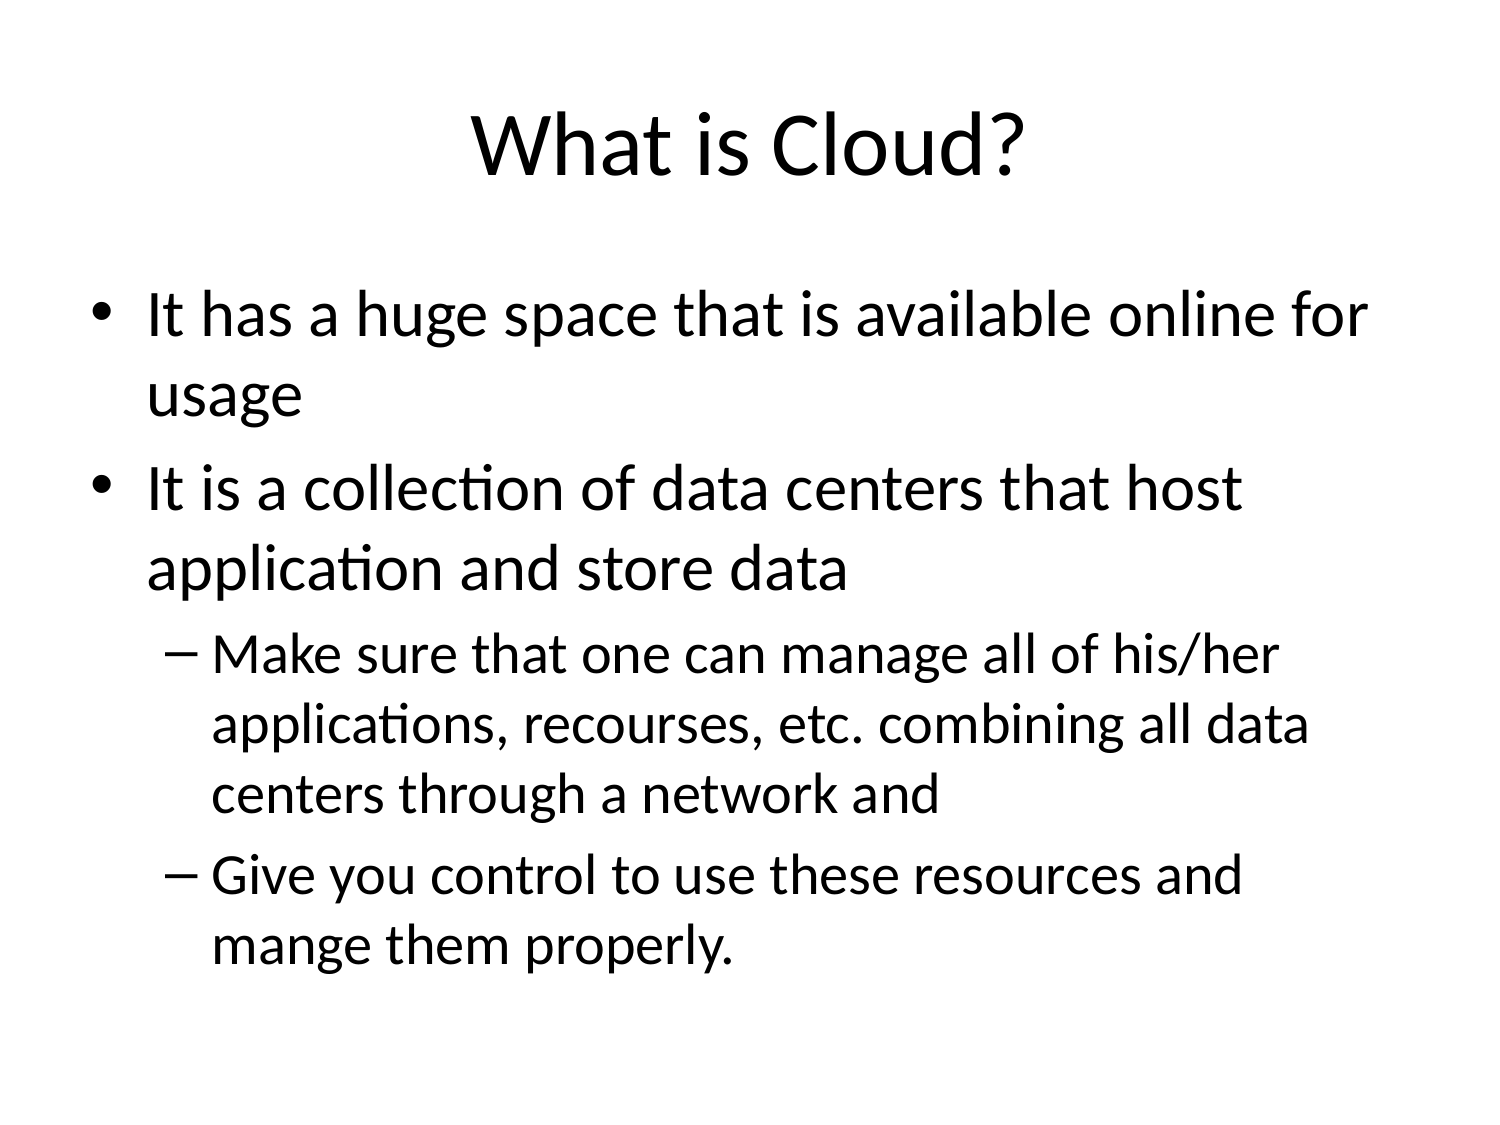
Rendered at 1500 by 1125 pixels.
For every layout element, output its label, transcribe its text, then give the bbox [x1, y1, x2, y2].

title What is Cloud? [75, 45, 1425, 233]
list It has a huge space that is available online for usage It is a collection of data centers that host application and store data Make sure that one can manage all of his/her applications, recourses, etc. combining all data centers through a network and Give you control to use these resources and mange them properly. [75, 262, 1425, 1005]
